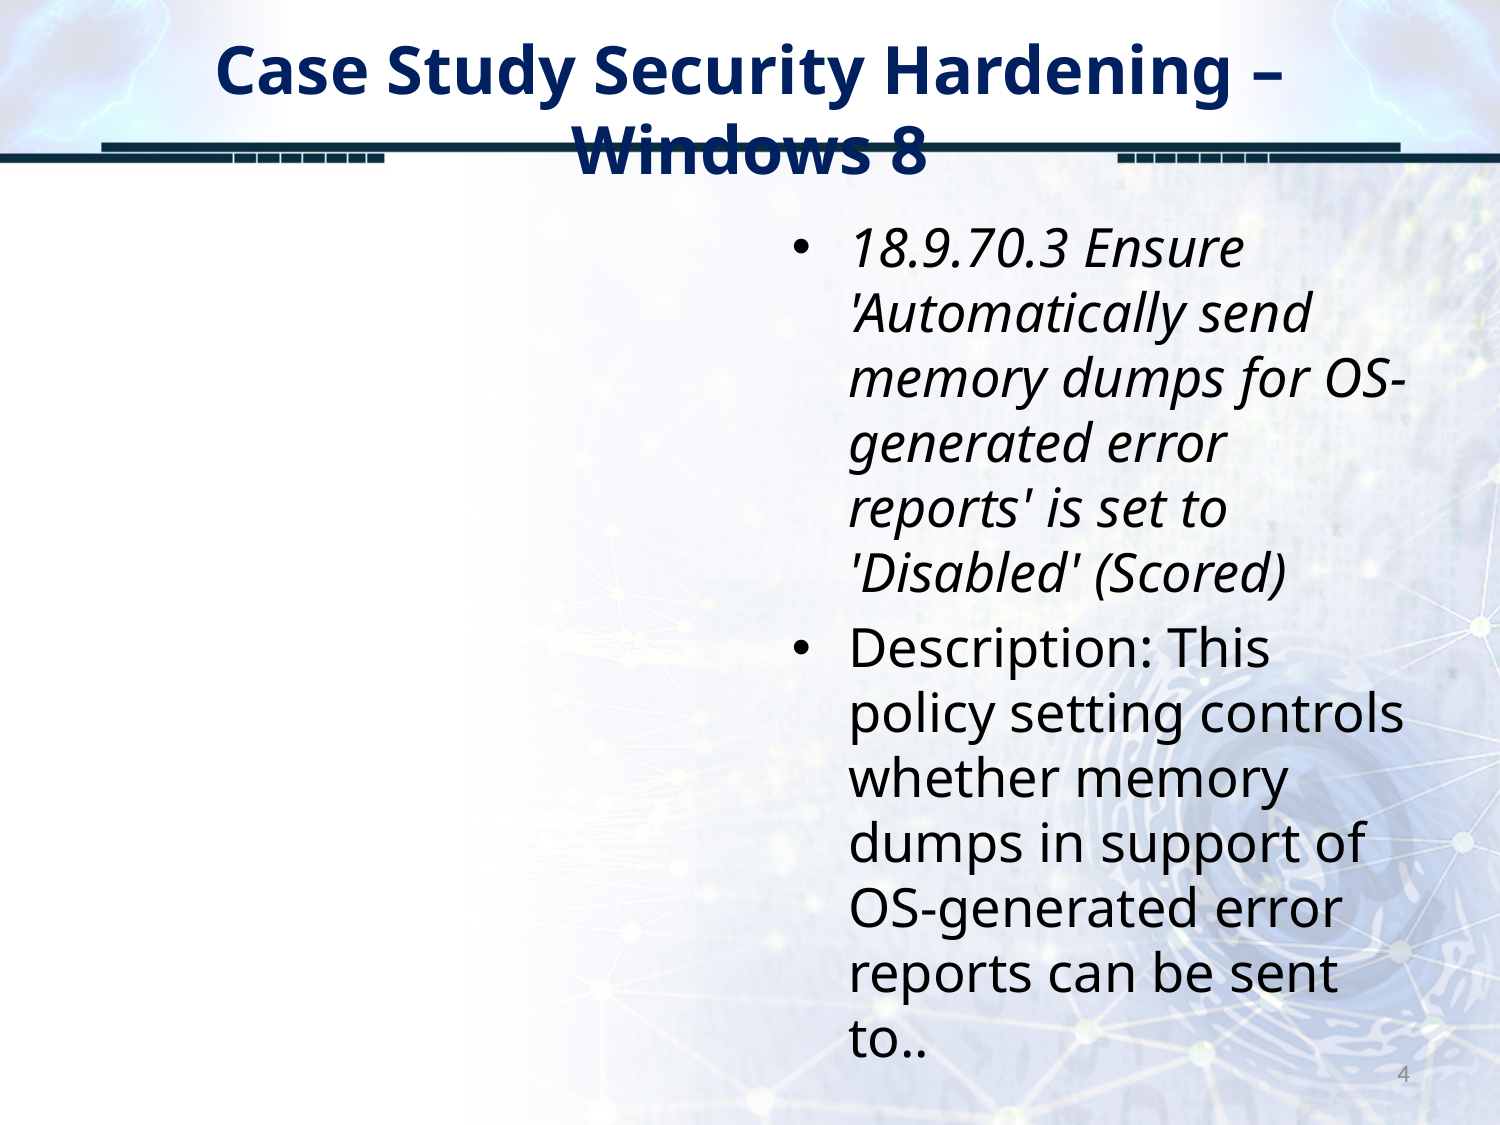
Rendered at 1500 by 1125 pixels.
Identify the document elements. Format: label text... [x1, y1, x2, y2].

picture [0, 0, 1500, 1125]
title Case Study Security Hardening – Windows 8 [75, 34, 1425, 182]
list 18.9.70.3 Ensure 'Automatically send memory dumps for OS-generated error reports' is set to 'Disabled' (Scored) Description: This policy setting controls whether memory dumps in support of OS-generated error reports can be sent to.. [776, 205, 1432, 1023]
slide_number 4 [1074, 1042, 1425, 1103]
